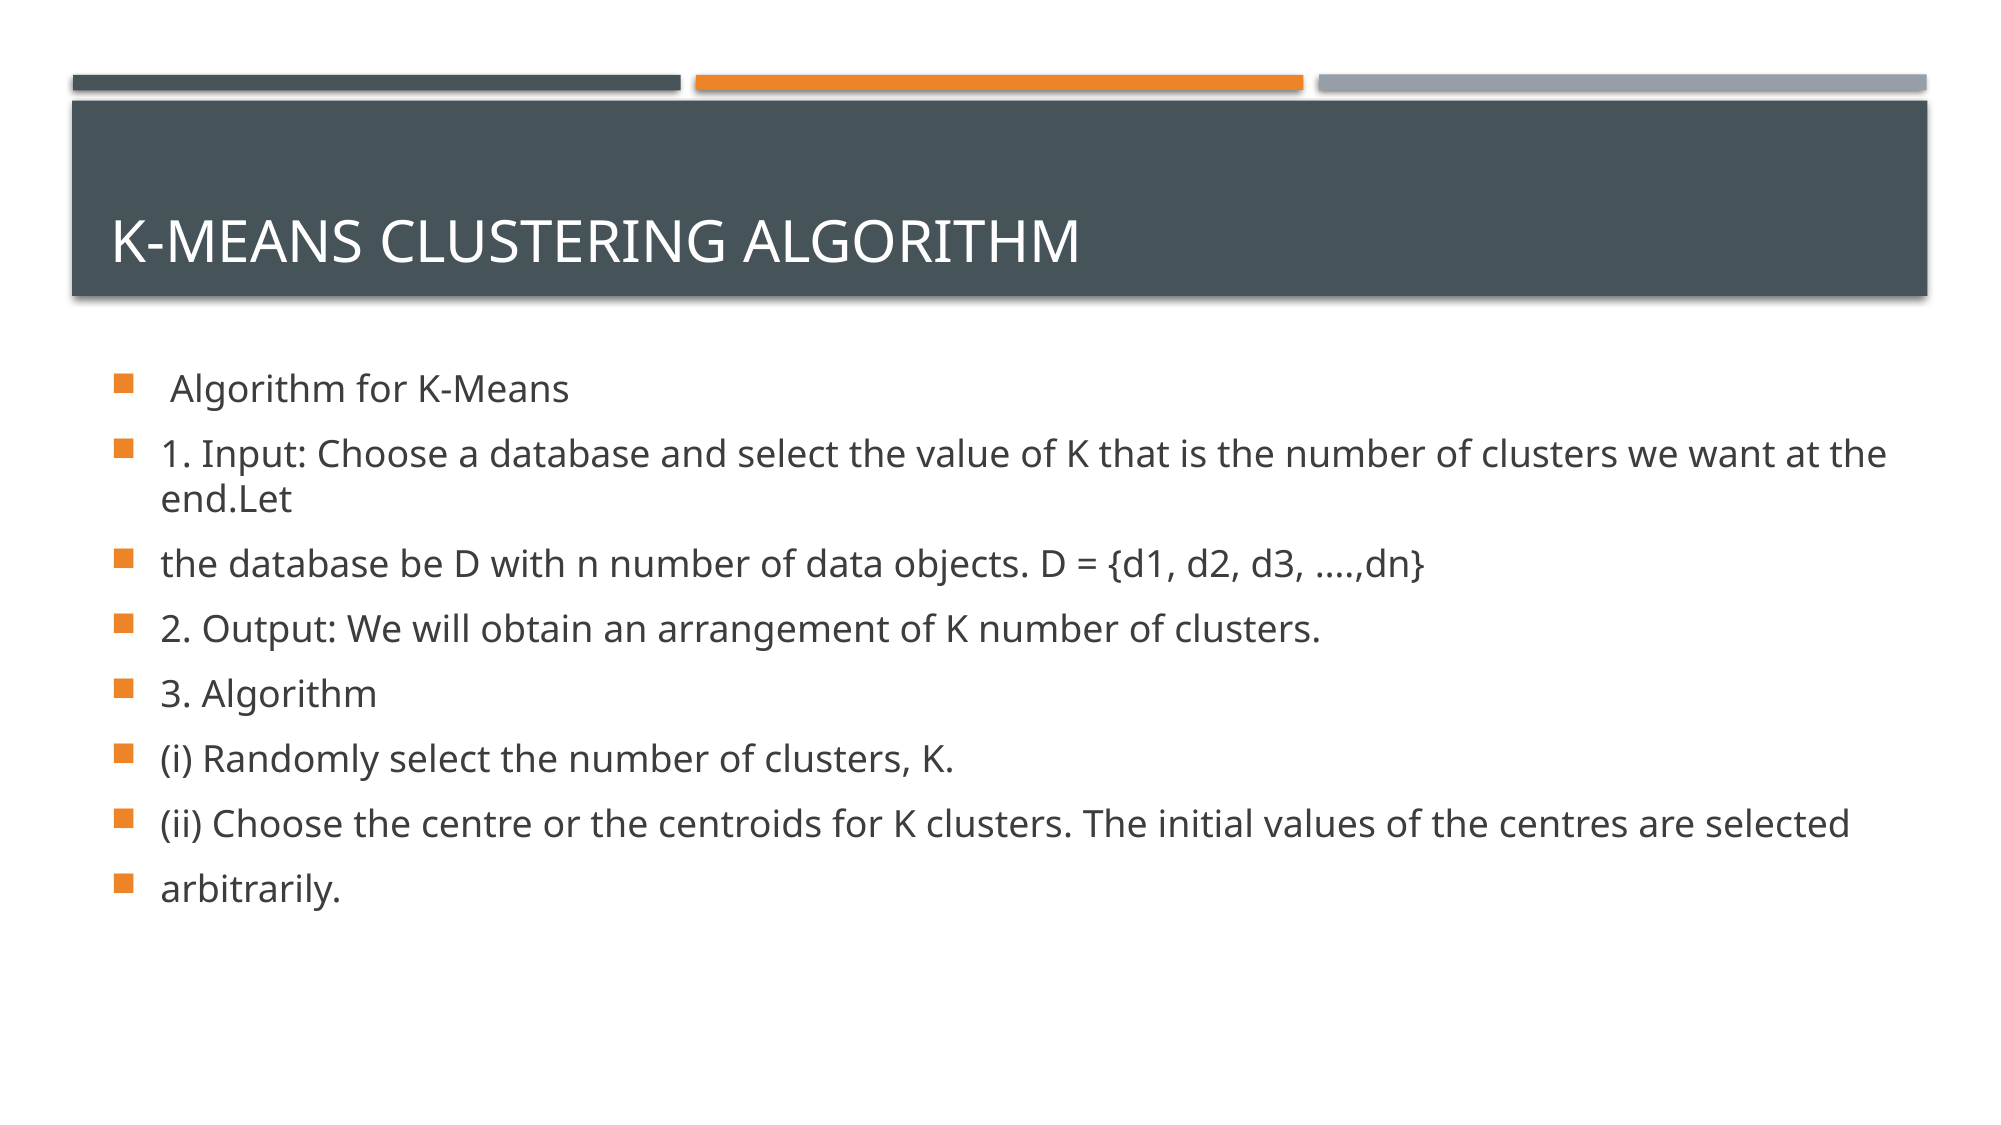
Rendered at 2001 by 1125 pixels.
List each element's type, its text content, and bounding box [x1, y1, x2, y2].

list Algorithm for K-Means 1. Input: Choose a database and select the value of K that is the number of clusters we want at the end.Let the database be D with n number of data objects. D = {d1, d2, d3, ….,dn} 2. Output: We will obtain an arrangement of K number of clusters. 3. Algorithm (i) Randomly select the number of clusters, K. (ii) Choose the centre or the centroids for K clusters. The initial values of the centres are selected arbitrarily. [95, 357, 1905, 962]
title K-means clustering algorithm [95, 115, 1905, 282]
